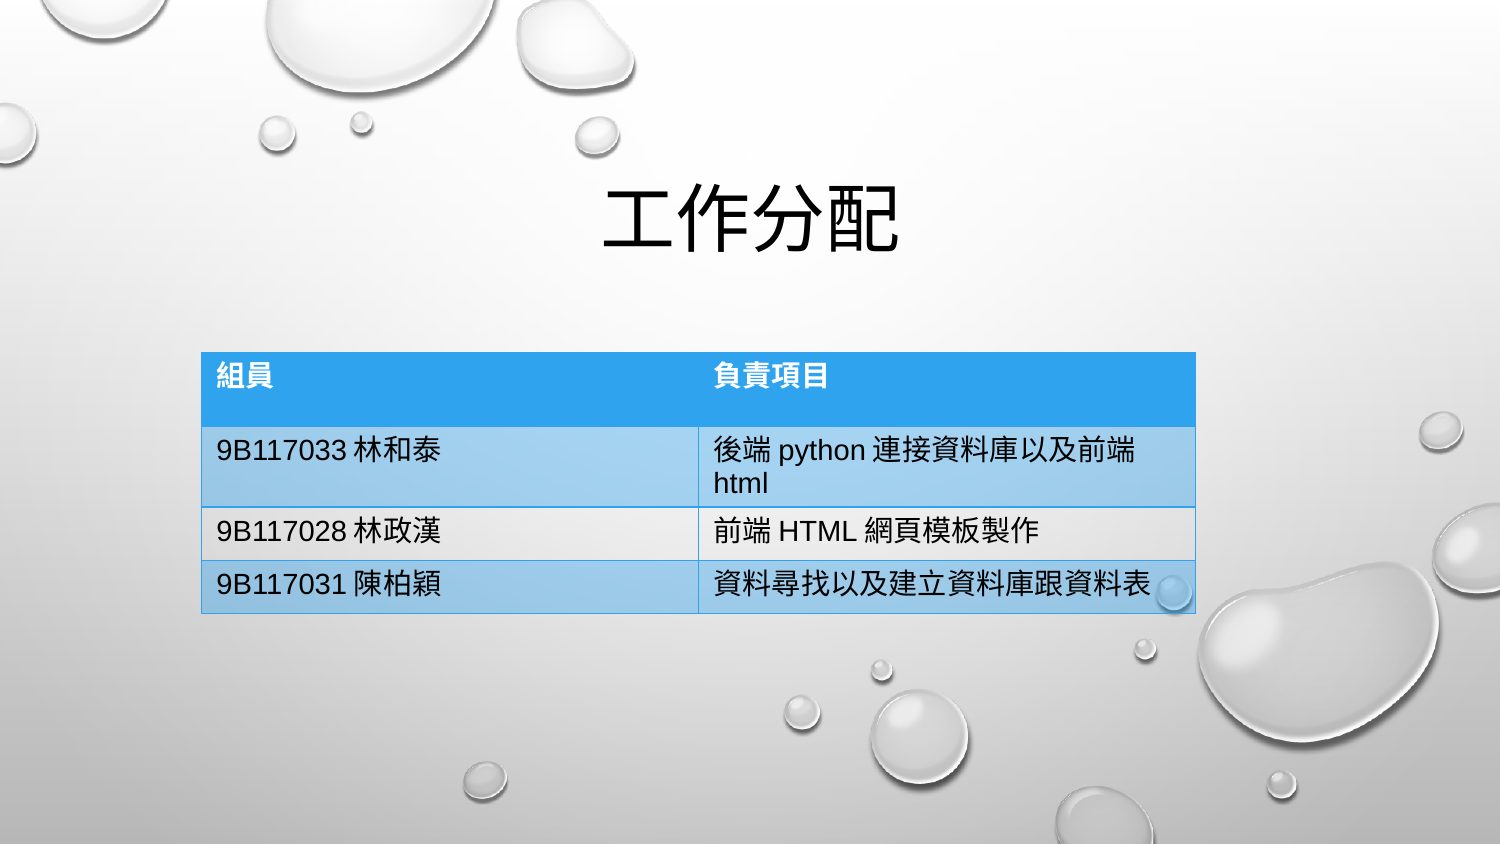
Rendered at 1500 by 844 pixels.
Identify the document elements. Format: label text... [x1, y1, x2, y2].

table_cell 9B117031陳柏穎 [202, 561, 698, 613]
table_header 組員 [202, 353, 698, 426]
table_header 負責項目 [699, 353, 1195, 426]
picture [0, 0, 1500, 844]
table_cell 前端HTML網頁模板製作 [699, 508, 1195, 560]
table_cell 9B117033林和泰 [202, 427, 698, 506]
title 工作分配 [215, 160, 1285, 271]
table_cell 資料尋找以及建立資料庫跟資料表 [699, 561, 1195, 613]
table_cell 後端python連接資料庫以及前端html [699, 427, 1195, 506]
table_cell 9B117028林政漢 [202, 508, 698, 560]
